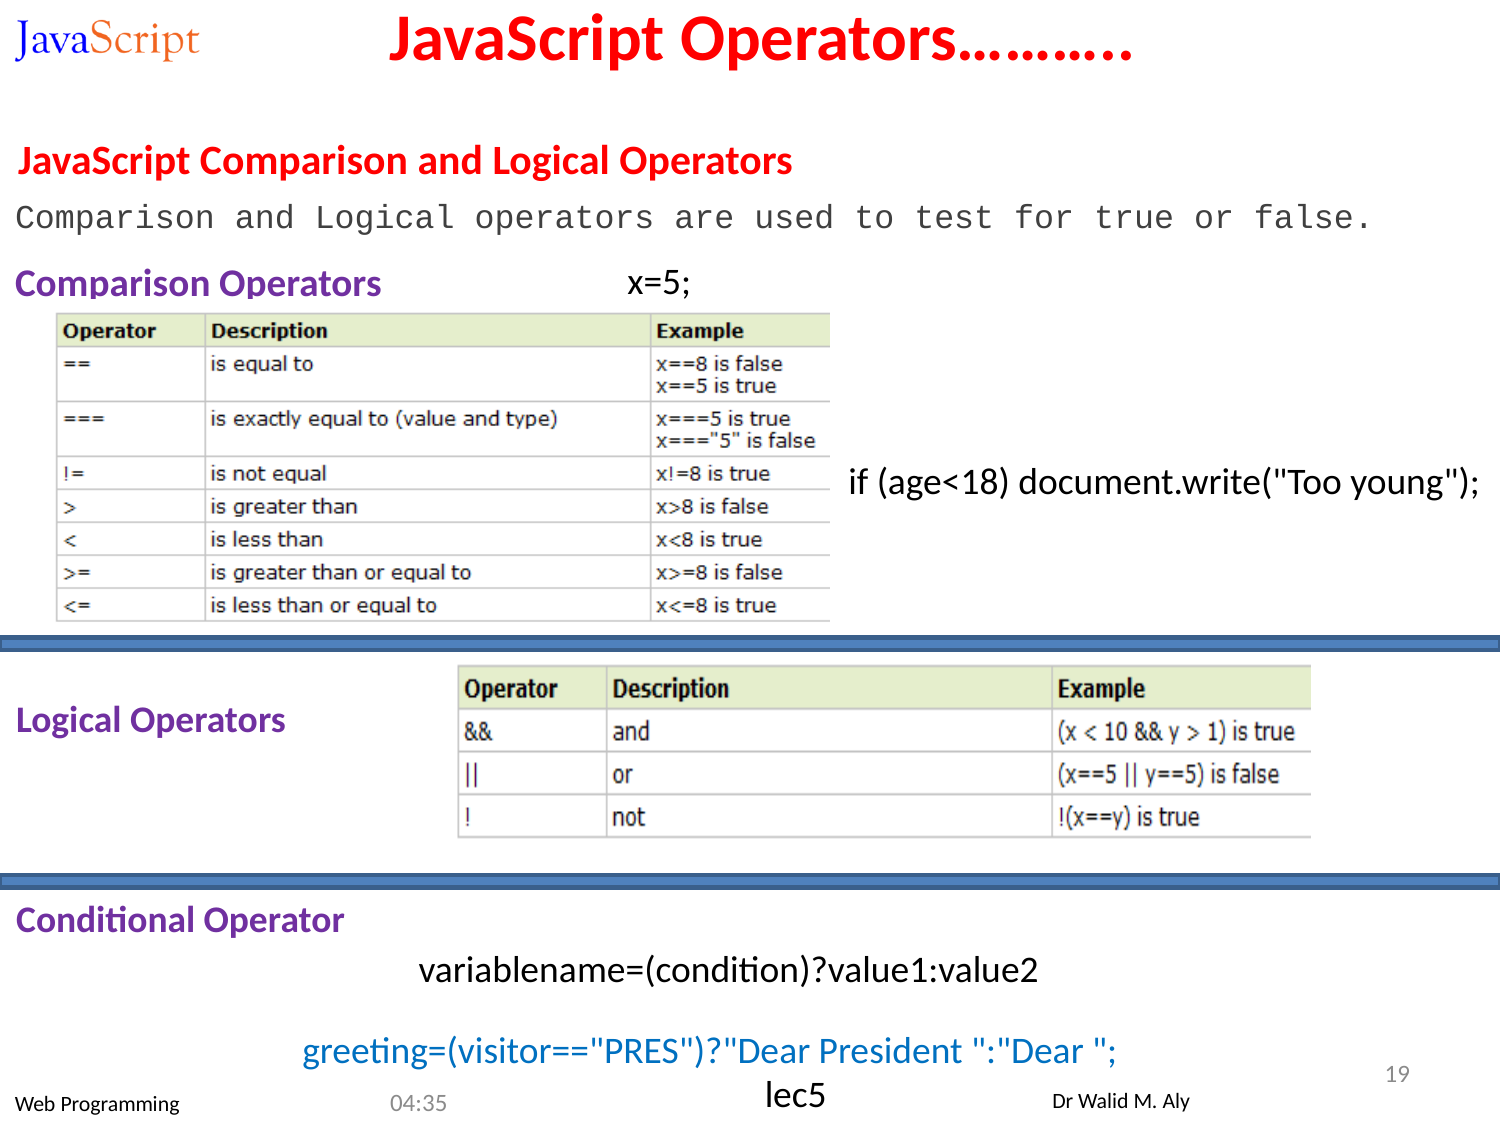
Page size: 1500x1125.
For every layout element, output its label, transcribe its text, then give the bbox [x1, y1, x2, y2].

text_box Comparison and Logical operators are used to test for true or false. [0, 187, 1450, 243]
text_box variablename=(condition)?value1:value2 [403, 937, 1063, 998]
text_box Logical Operators [1, 687, 301, 748]
text_box [0, 873, 1500, 890]
text_box x=5; [612, 249, 738, 298]
text_box JavaScript Operators……….. [87, 0, 1438, 68]
picture [449, 637, 1312, 863]
text_box if (age<18) document.write("Too young"); [834, 449, 1496, 510]
text_box JavaScript Comparison and Logical Operators [3, 125, 809, 190]
slide_number 19 [1074, 1042, 1425, 1103]
picture [49, 299, 830, 633]
text_box [1308, 635, 1500, 652]
text_box [0, 635, 444, 652]
list Comparison Operators [0, 249, 588, 313]
text_box Conditional Operator [1, 887, 361, 948]
text_box greeting=(visitor=="PRES")?"Dear President ":"Dear "; [287, 1018, 1163, 1079]
picture [0, 0, 213, 71]
